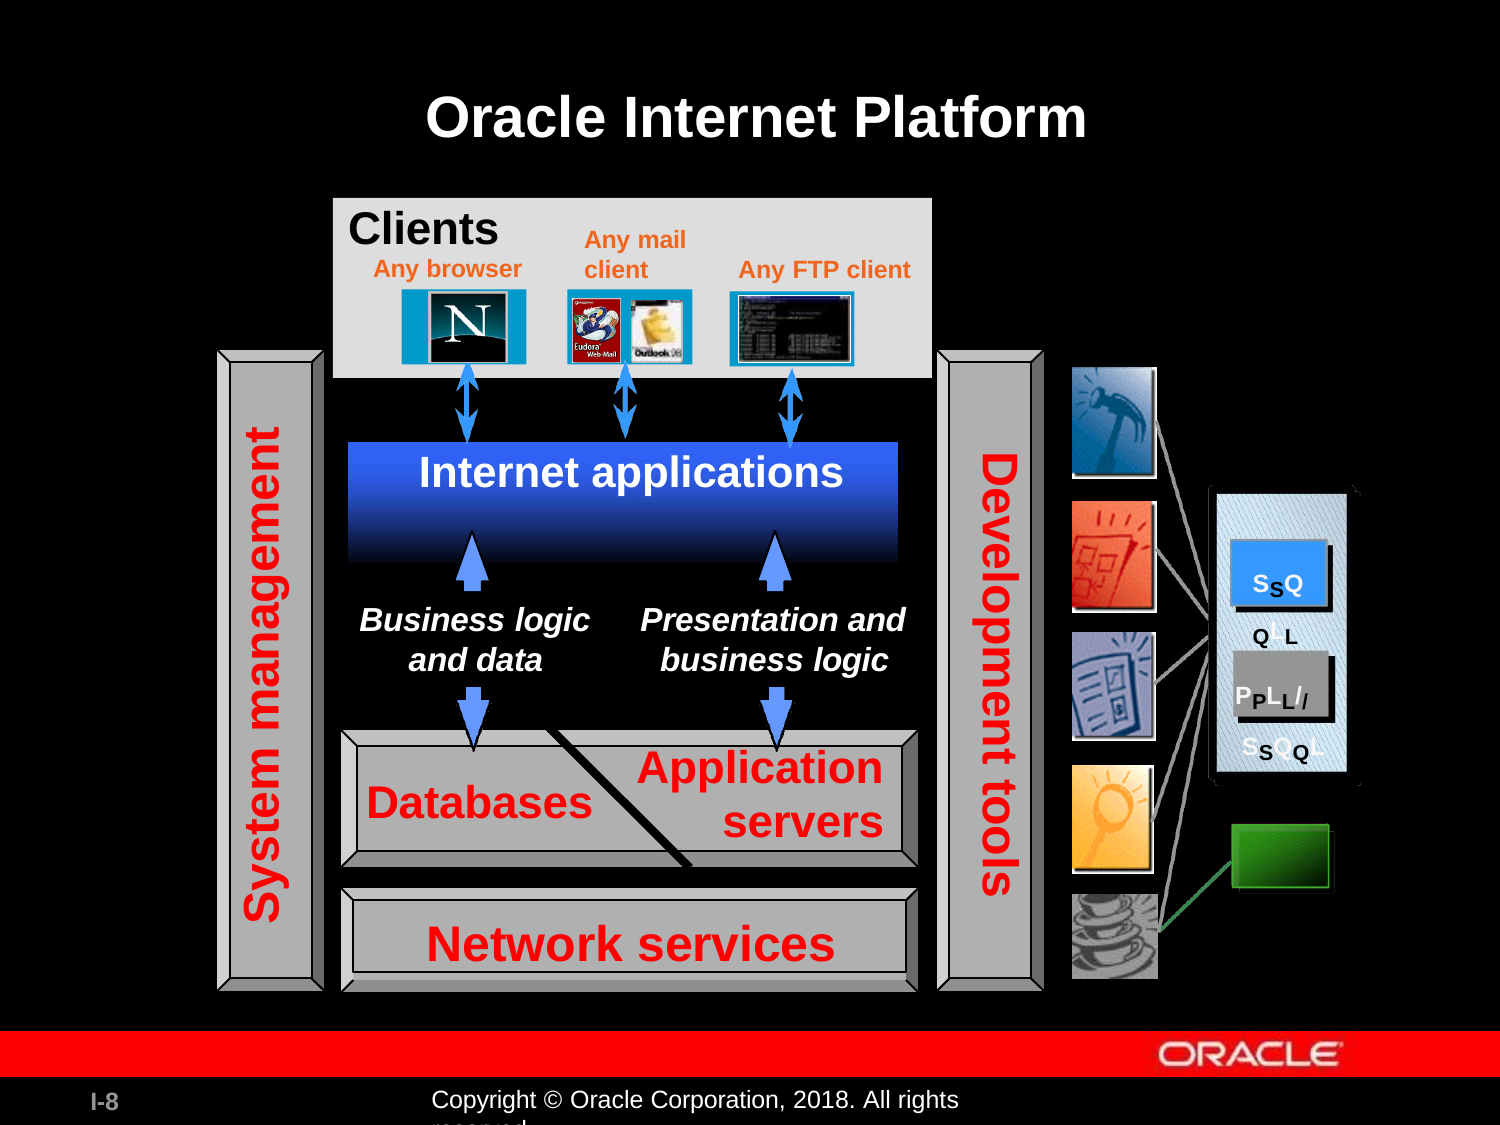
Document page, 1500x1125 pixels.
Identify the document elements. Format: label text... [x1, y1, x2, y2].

picture [1150, 420, 1362, 933]
slide_number I-8 [88, 1085, 164, 1125]
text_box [215, 197, 933, 994]
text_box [428, 291, 851, 449]
title Oracle Internet Platform [422, 77, 1092, 268]
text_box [338, 347, 1047, 995]
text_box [625, 529, 927, 753]
footer Copyright © Oracle Corporation, 2018. All rights reserved. [429, 1085, 1067, 1125]
picture [0, 1031, 1500, 1077]
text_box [1072, 367, 1158, 980]
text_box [347, 289, 900, 872]
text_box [344, 529, 611, 753]
